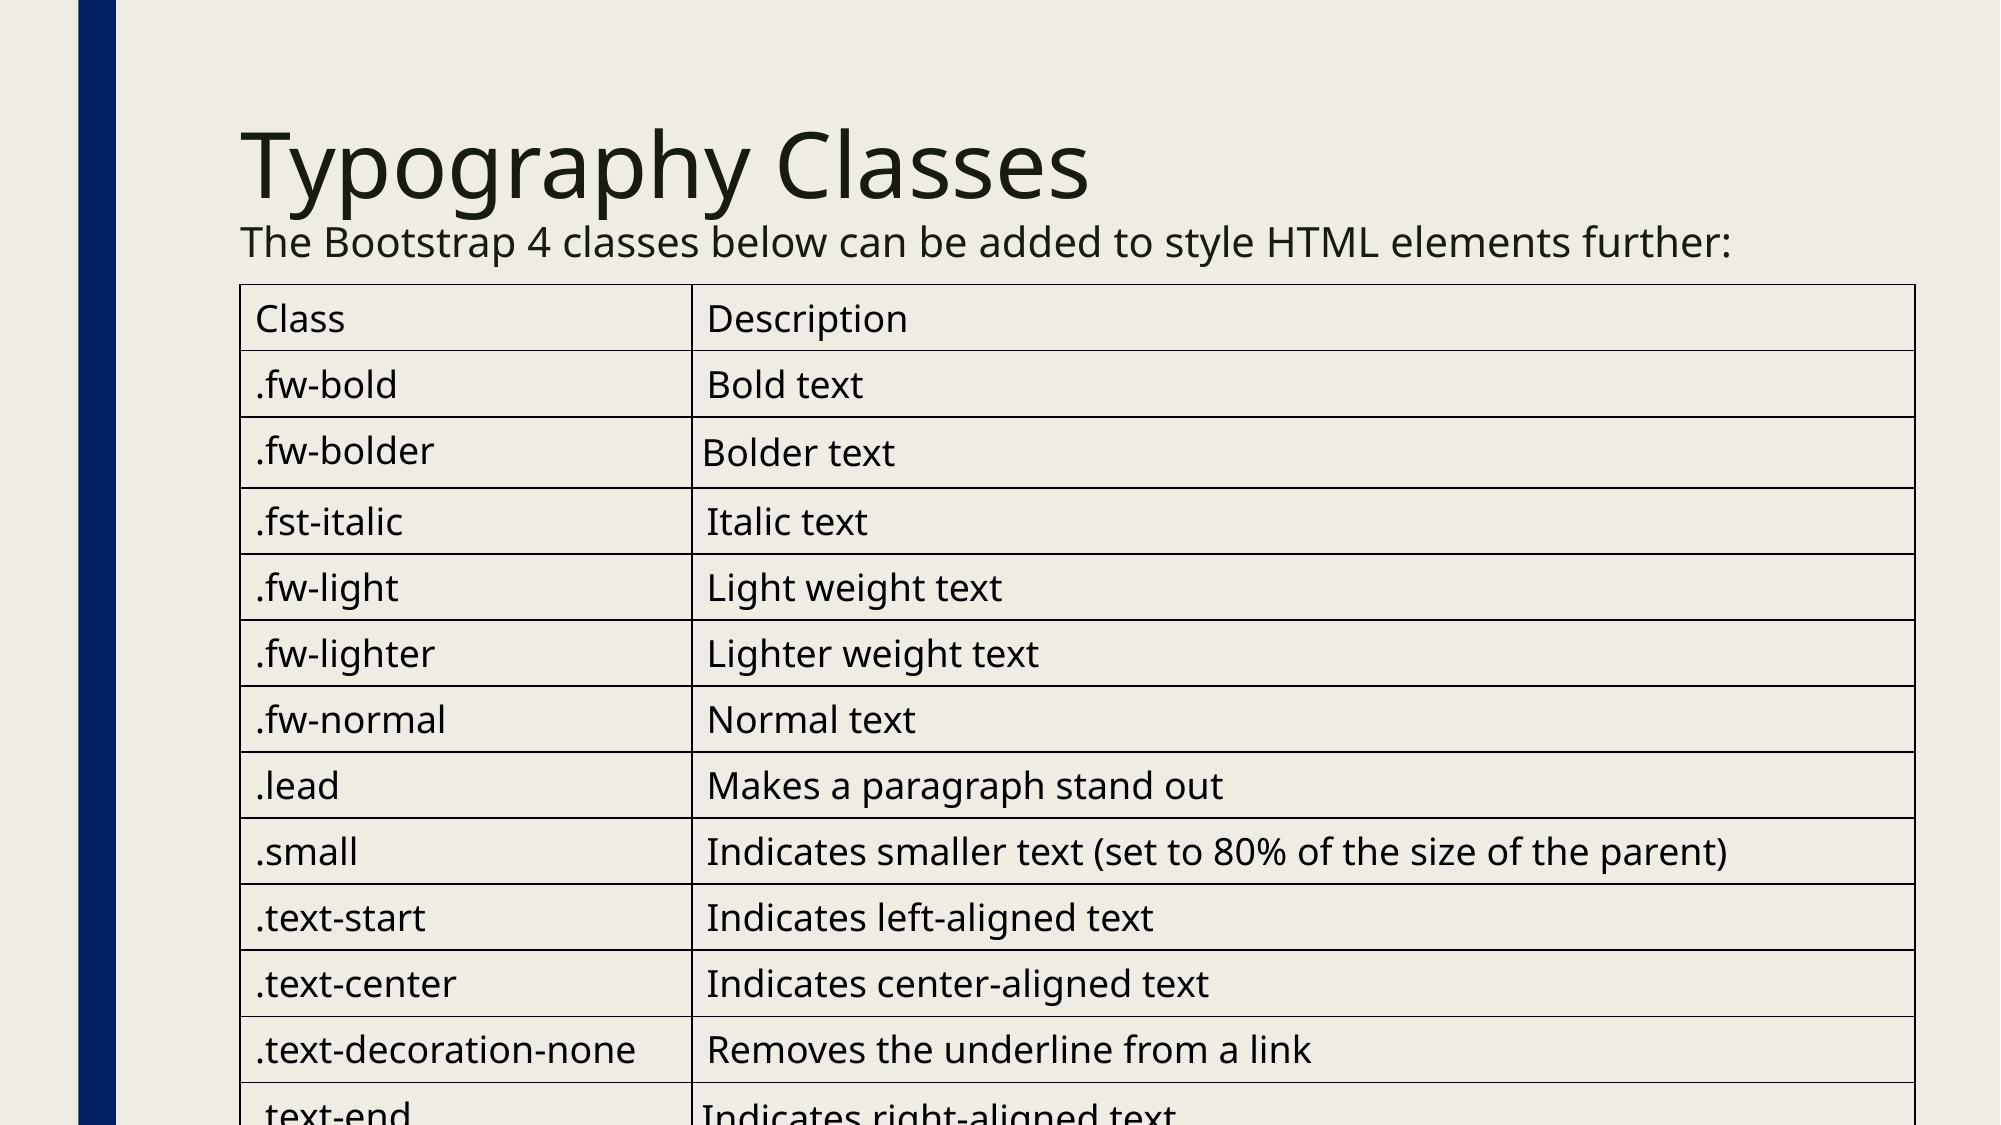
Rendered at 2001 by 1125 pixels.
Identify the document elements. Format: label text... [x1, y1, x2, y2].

table_cell .text-decoration-none [241, 1017, 691, 1082]
title Typography Classes [225, 112, 1800, 212]
table_cell .fst-italic [241, 489, 691, 553]
table_cell Lighter weight text [693, 621, 1914, 685]
table_cell Bolder text [693, 418, 1914, 487]
table_cell Italic text [693, 489, 1914, 553]
table_cell .text-end [241, 1083, 691, 1125]
table_cell .lead [241, 753, 691, 817]
table_cell .text-start [241, 885, 691, 949]
table_cell Normal text [693, 687, 1914, 751]
table_header Description [693, 285, 1914, 350]
table_cell Removes the underline from a link [693, 1017, 1914, 1082]
table_cell .fw-light [241, 555, 691, 619]
table_cell .fw-lighter [241, 621, 691, 685]
table_cell .fw-bold [241, 351, 691, 416]
table_cell .fw-normal [241, 687, 691, 751]
table_cell Indicates right-aligned text [693, 1083, 1914, 1125]
table_cell .small [241, 819, 691, 883]
table_cell Indicates smaller text (set to 80% of the size of the parent) [693, 819, 1914, 883]
table_cell Indicates center-aligned text [693, 951, 1914, 1016]
table_cell Light weight text [693, 555, 1914, 619]
list The Bootstrap 4 classes below can be added to style HTML elements further: [225, 212, 1800, 357]
table_cell Makes a paragraph stand out [693, 753, 1914, 817]
table_cell .text-center [241, 951, 691, 1016]
table_cell Indicates left-aligned text [693, 885, 1914, 949]
table_header Class [241, 285, 691, 350]
table_cell Bold text [693, 351, 1914, 416]
table_cell .fw-bolder [241, 418, 691, 487]
